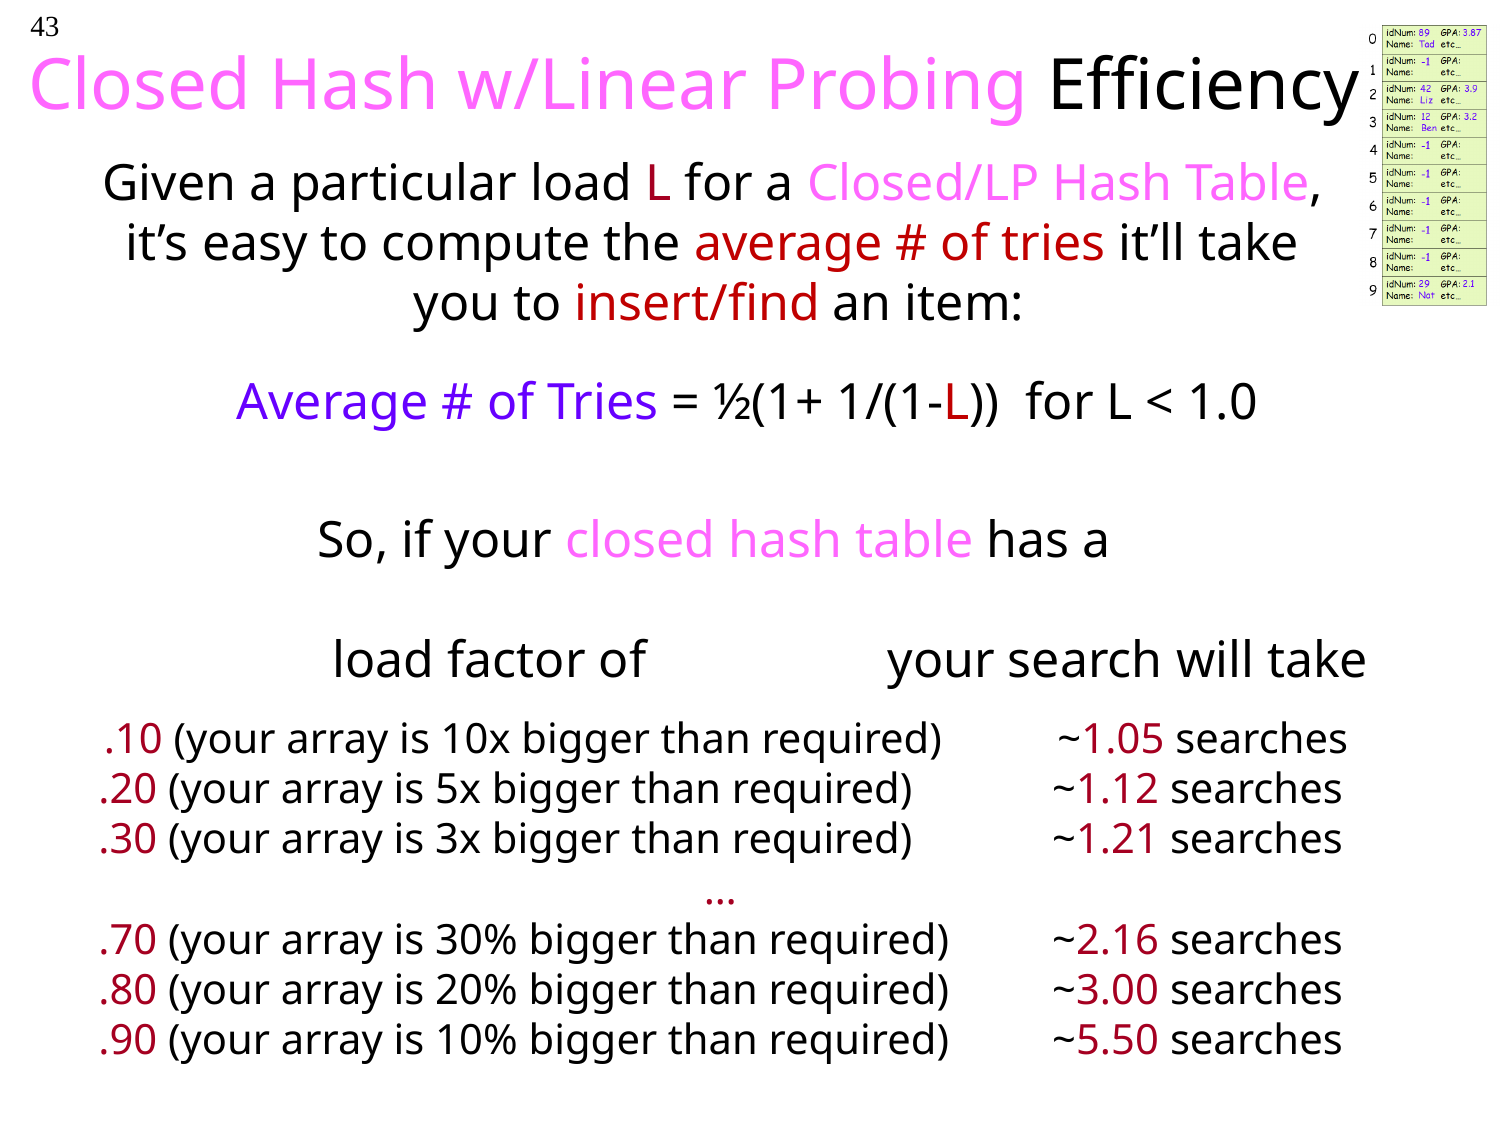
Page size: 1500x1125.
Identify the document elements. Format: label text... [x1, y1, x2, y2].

text_box Closed Hash w/Linear Probing Efficiency [0, 0, 1425, 175]
text_box Average # of Tries = ½(1+ 1/(1-L)) for L < 1.0 [221, 362, 1287, 438]
text_box Given a particular load L for a Closed/LP Hash Table, it’s easy to compute the average # of tries it’ll take you to insert/find an item: [0, 175, 1464, 338]
picture [1359, 24, 1500, 306]
text_box So, if your closed hash table has a load factor of your search will take .10 (your array is 10x bigger than required) ~1.05 searches .20 (your array is 5x bigger than required) ~1.12 searches .30 (your array is 3x bigger than required) ~1.21 searches … .70 (your array is 30% bigger than required) ~2.16 searches .80 (your array is 20% bigger than required) ~3.00 searches .90 (your array is 10% bigger than required) ~5.50 searches [57, 499, 1384, 1070]
